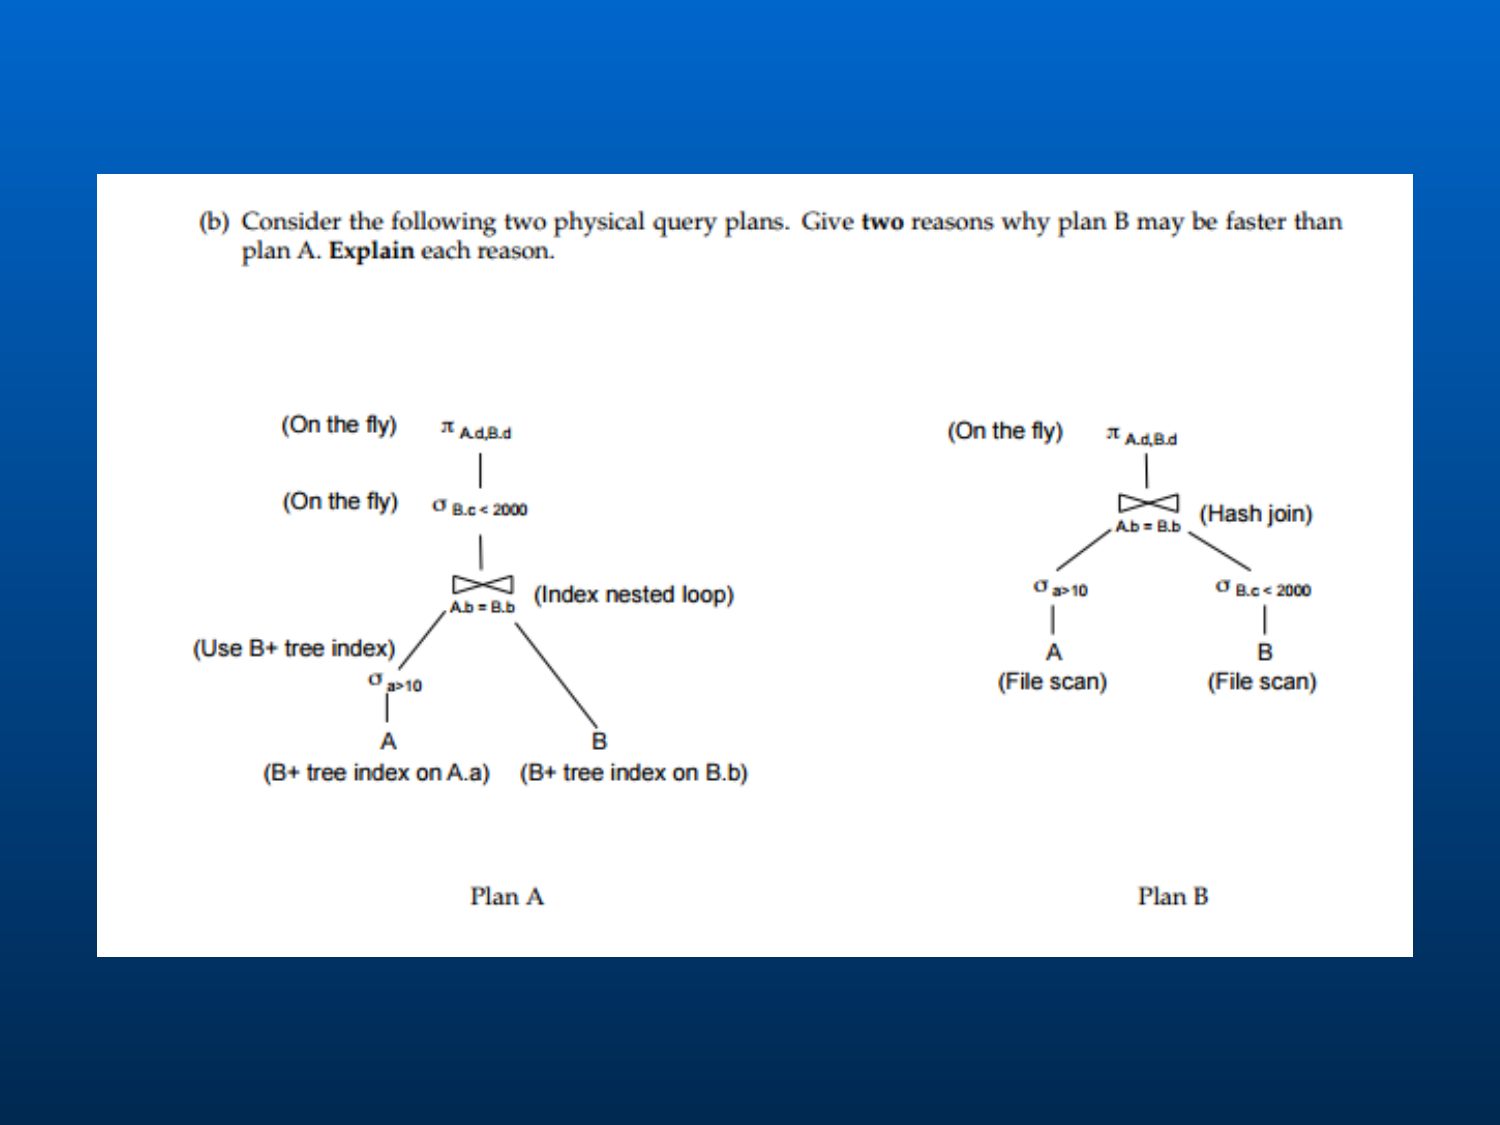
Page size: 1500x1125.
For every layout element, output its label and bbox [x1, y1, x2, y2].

picture [97, 174, 1413, 957]
